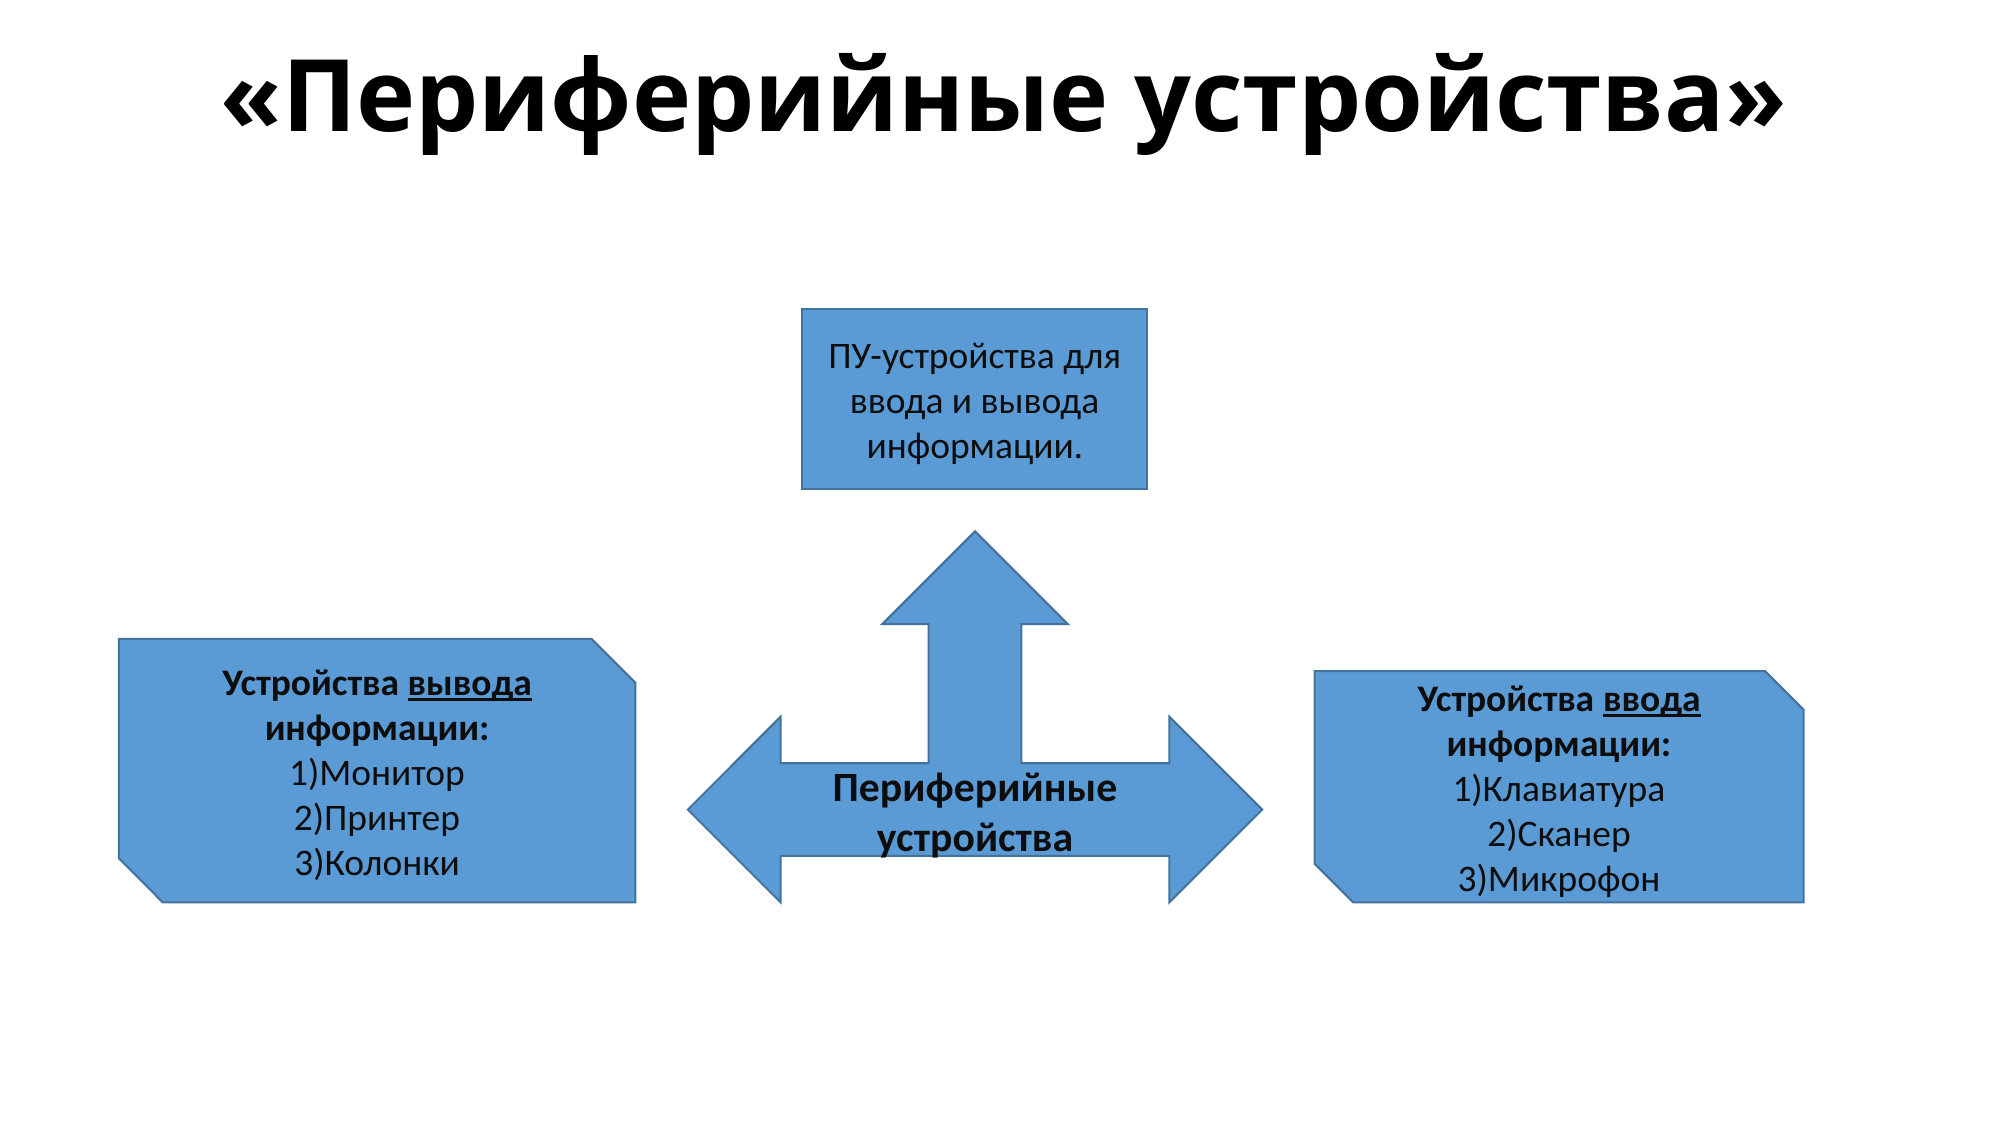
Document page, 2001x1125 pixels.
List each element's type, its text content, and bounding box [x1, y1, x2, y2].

text_box Периферийные устройства [686, 529, 1264, 905]
text_box Устройства ввода информации: 1)Клавиатура 2)Сканер 3)Микрофон [1313, 670, 1805, 904]
text_box Устройства вывода информации: 1)Монитор 2)Принтер 3)Колонки [117, 637, 637, 904]
text_box ПУ-устройства для ввода и вывода информации. [801, 308, 1148, 490]
title «Периферийные устройства» [141, 27, 1867, 172]
